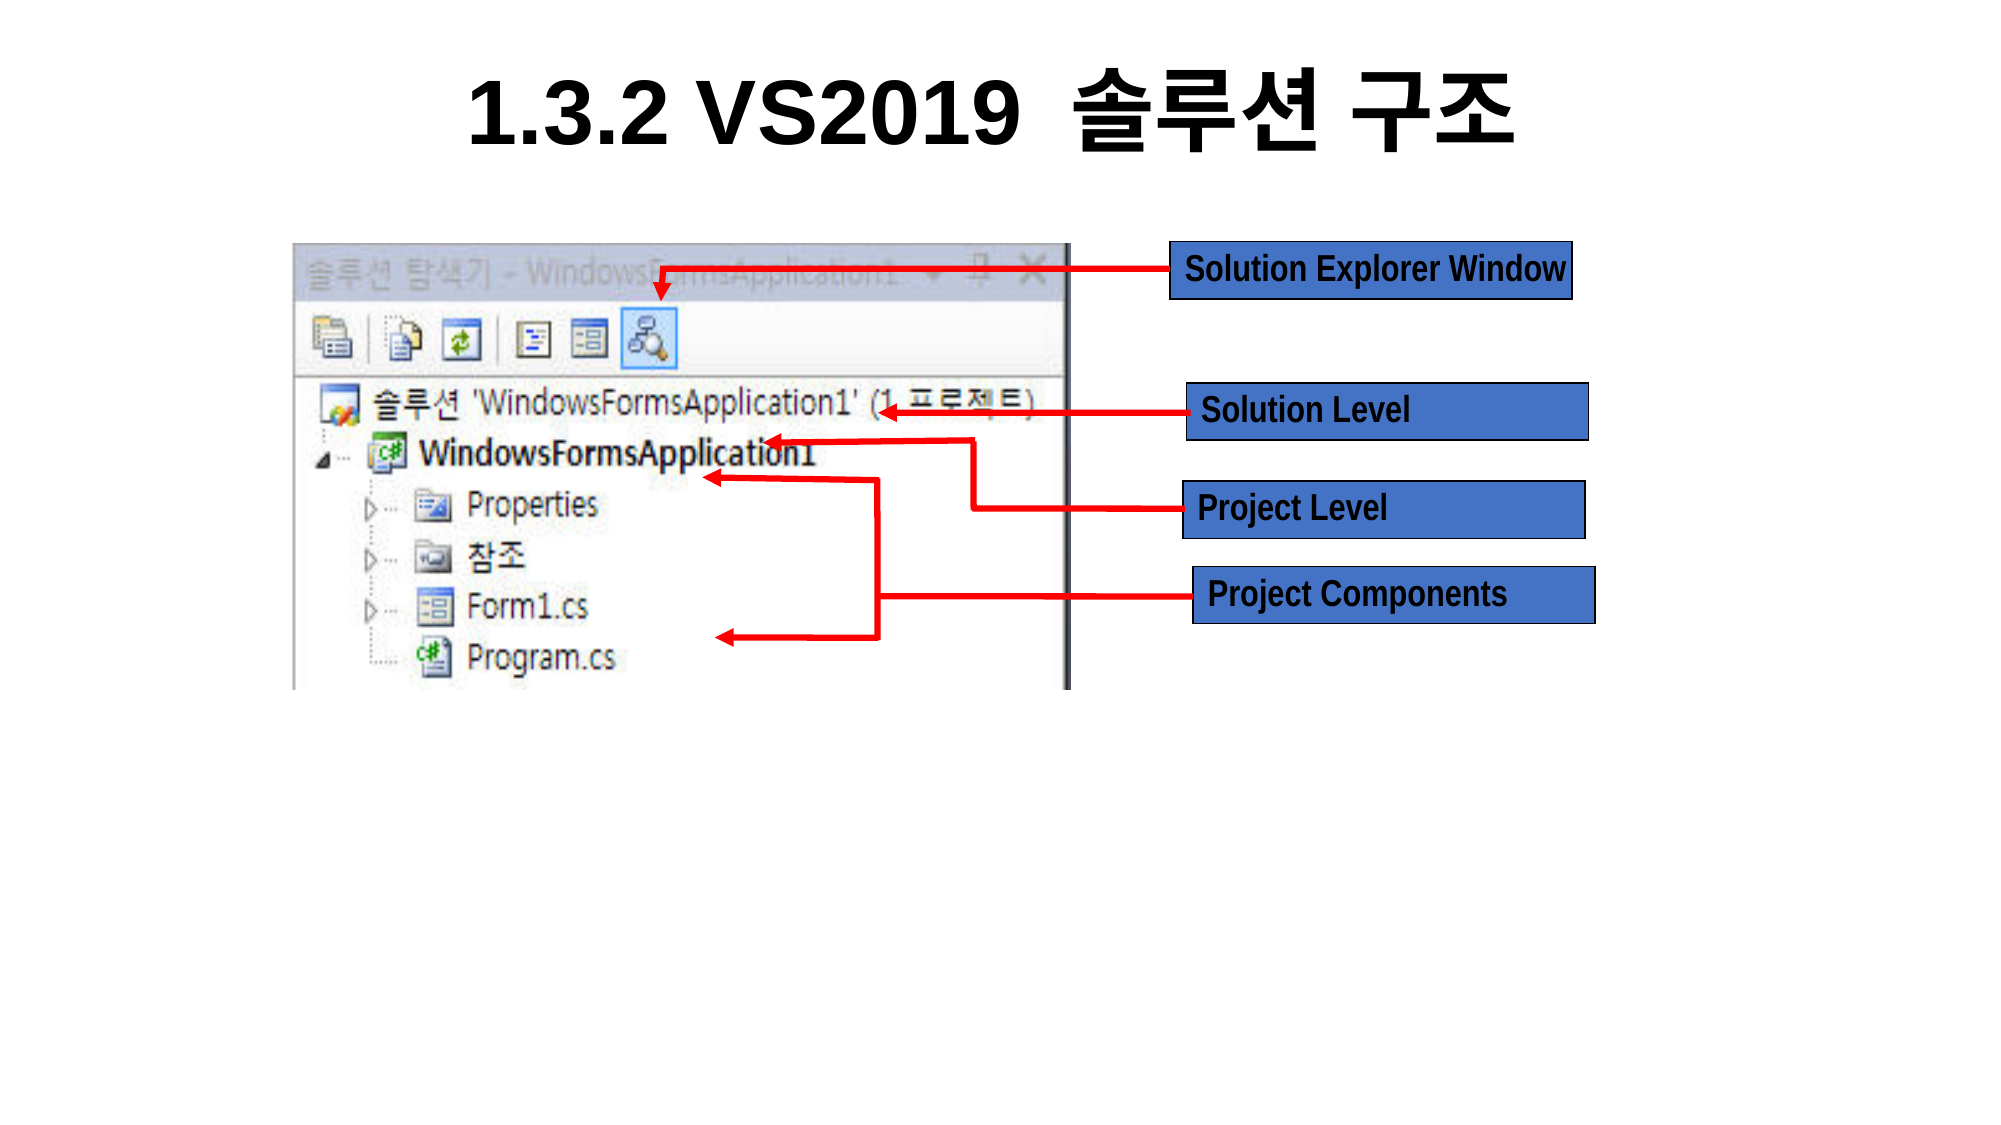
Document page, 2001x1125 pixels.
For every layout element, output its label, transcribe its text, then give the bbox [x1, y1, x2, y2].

text_box Project Components [1193, 566, 1596, 624]
text_box Solution Level [1186, 382, 1589, 440]
text_box Project Level [1182, 481, 1585, 539]
picture [291, 243, 1071, 690]
text_box 1.3.2 VS2019 솔루션 구조 [334, 38, 1666, 177]
text_box Solution Explorer Window [1170, 241, 1573, 299]
